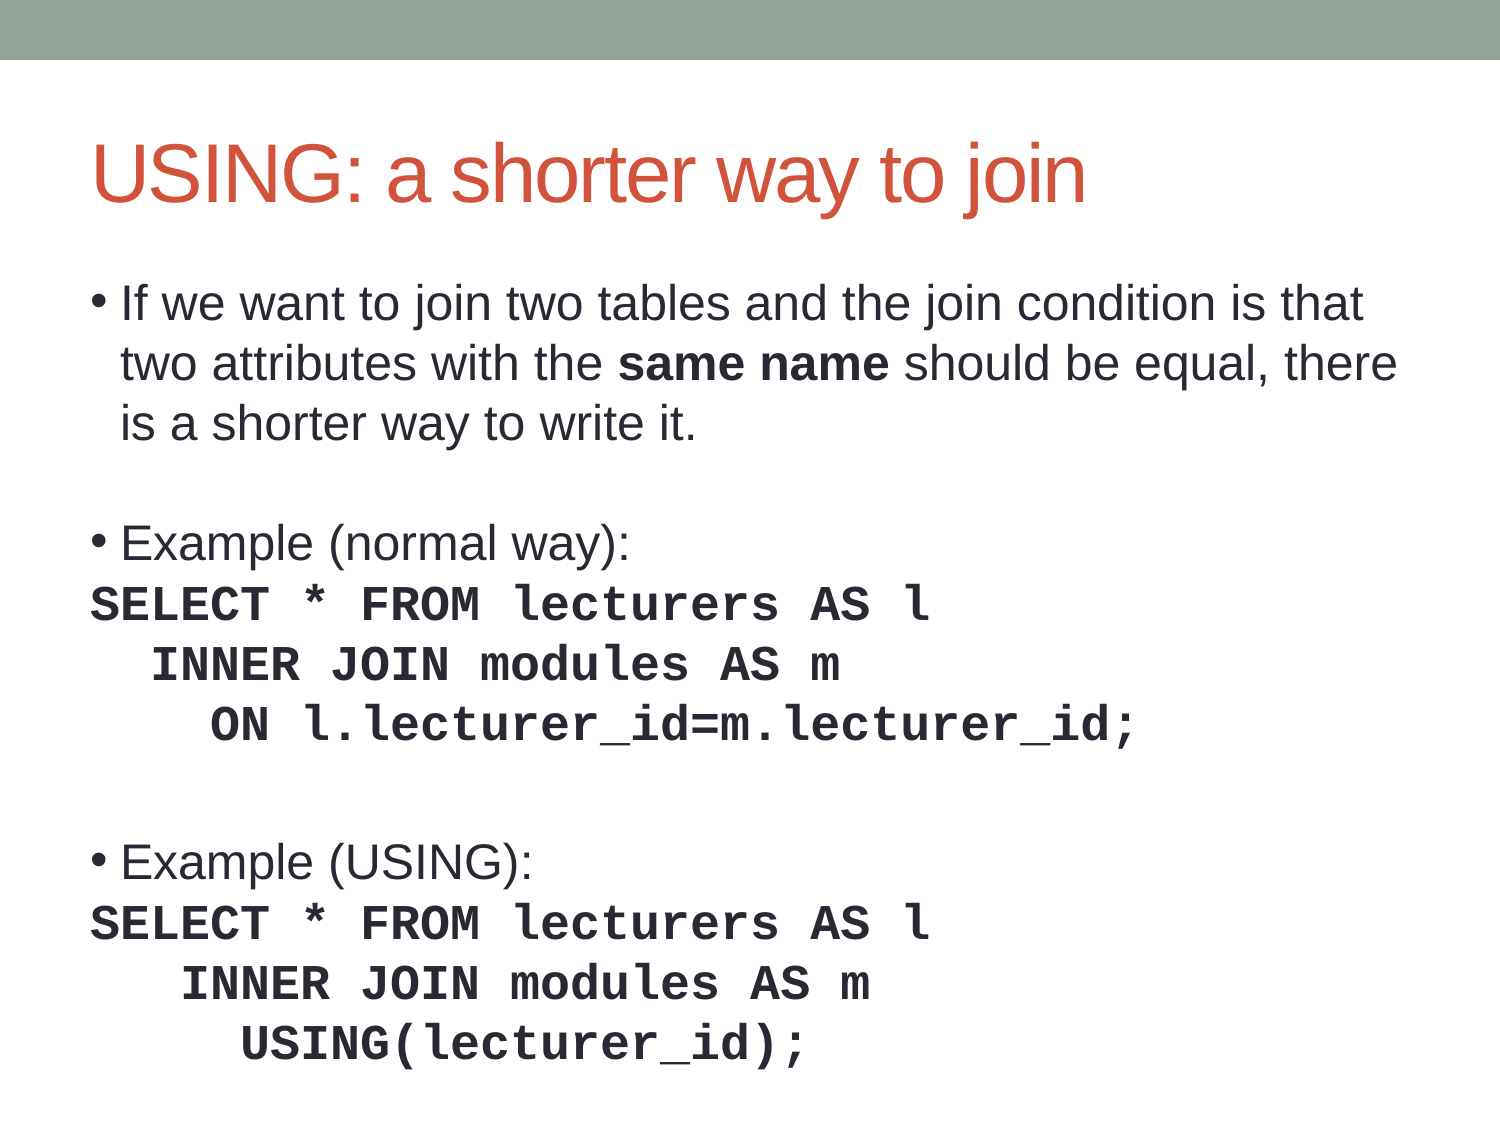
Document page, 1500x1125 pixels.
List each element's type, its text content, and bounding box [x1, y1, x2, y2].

list If we want to join two tables and the join condition is that two attributes with the same name should be equal, there is a shorter way to write it. Example (normal way): SELECT * FROM lecturers AS l INNER JOIN modules AS m ON l.lecturer_id=m.lecturer_id; Example (USING): SELECT * FROM lecturers AS l INNER JOIN modules AS m USING(lecturer_id); [75, 262, 1425, 1063]
title USING: a shorter way to join [75, 87, 1425, 250]
